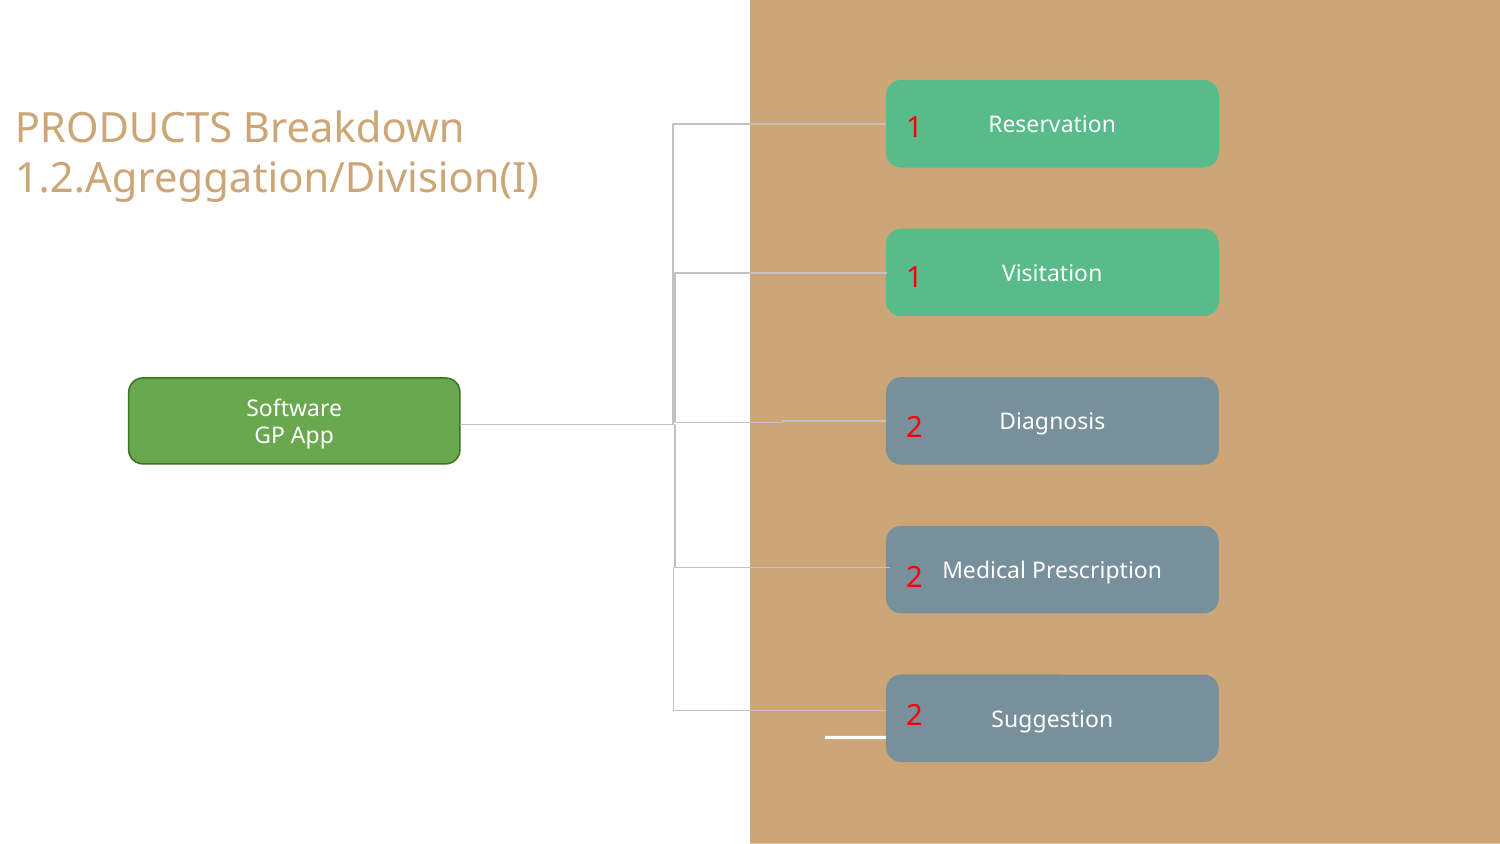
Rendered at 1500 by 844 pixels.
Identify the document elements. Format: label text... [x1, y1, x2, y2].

text_box Software GP App [128, 377, 460, 464]
text_box Reservation [886, 80, 1219, 167]
text_box 1 [891, 93, 926, 159]
text_box 2 [891, 393, 926, 459]
text_box Medical Prescription [886, 526, 1219, 613]
text_box Visitation [886, 229, 1219, 316]
text_box 2 [891, 543, 926, 609]
text_box PRODUCTS Breakdown 1.2.Agreggation/Division(I) [0, 23, 712, 216]
text_box 1 [891, 243, 926, 309]
text_box 2 [891, 680, 926, 746]
text_box Suggestion [886, 675, 1219, 762]
text_box Diagnosis [886, 377, 1219, 464]
